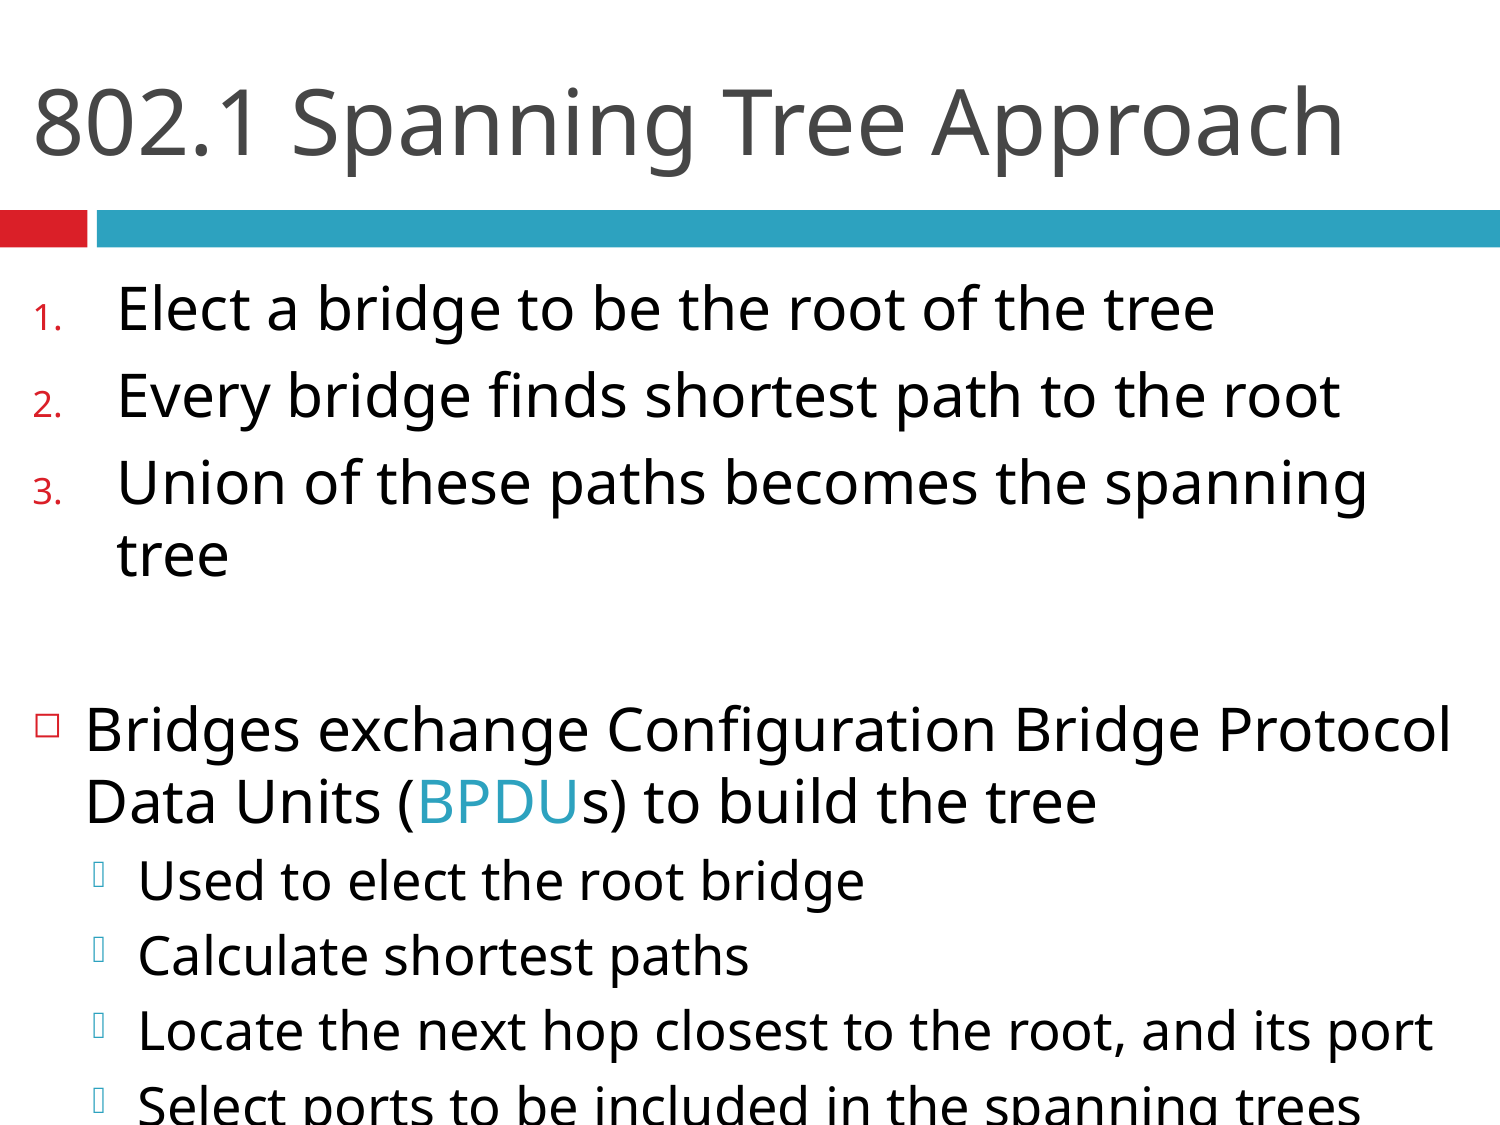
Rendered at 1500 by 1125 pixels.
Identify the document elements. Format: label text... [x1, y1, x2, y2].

slide_number [17, 204, 71, 258]
list Elect a bridge to be the root of the tree Every bridge finds shortest path to the root Union of these paths becomes the spanning tree Bridges exchange Configuration Bridge Protocol Data Units (BPDUs) to build the tree Used to elect the root bridge Calculate shortest paths Locate the next hop closest to the root, and its port Select ports to be included in the spanning trees [24, 261, 1476, 1101]
title 802.1 Spanning Tree Approach [24, 36, 1476, 201]
